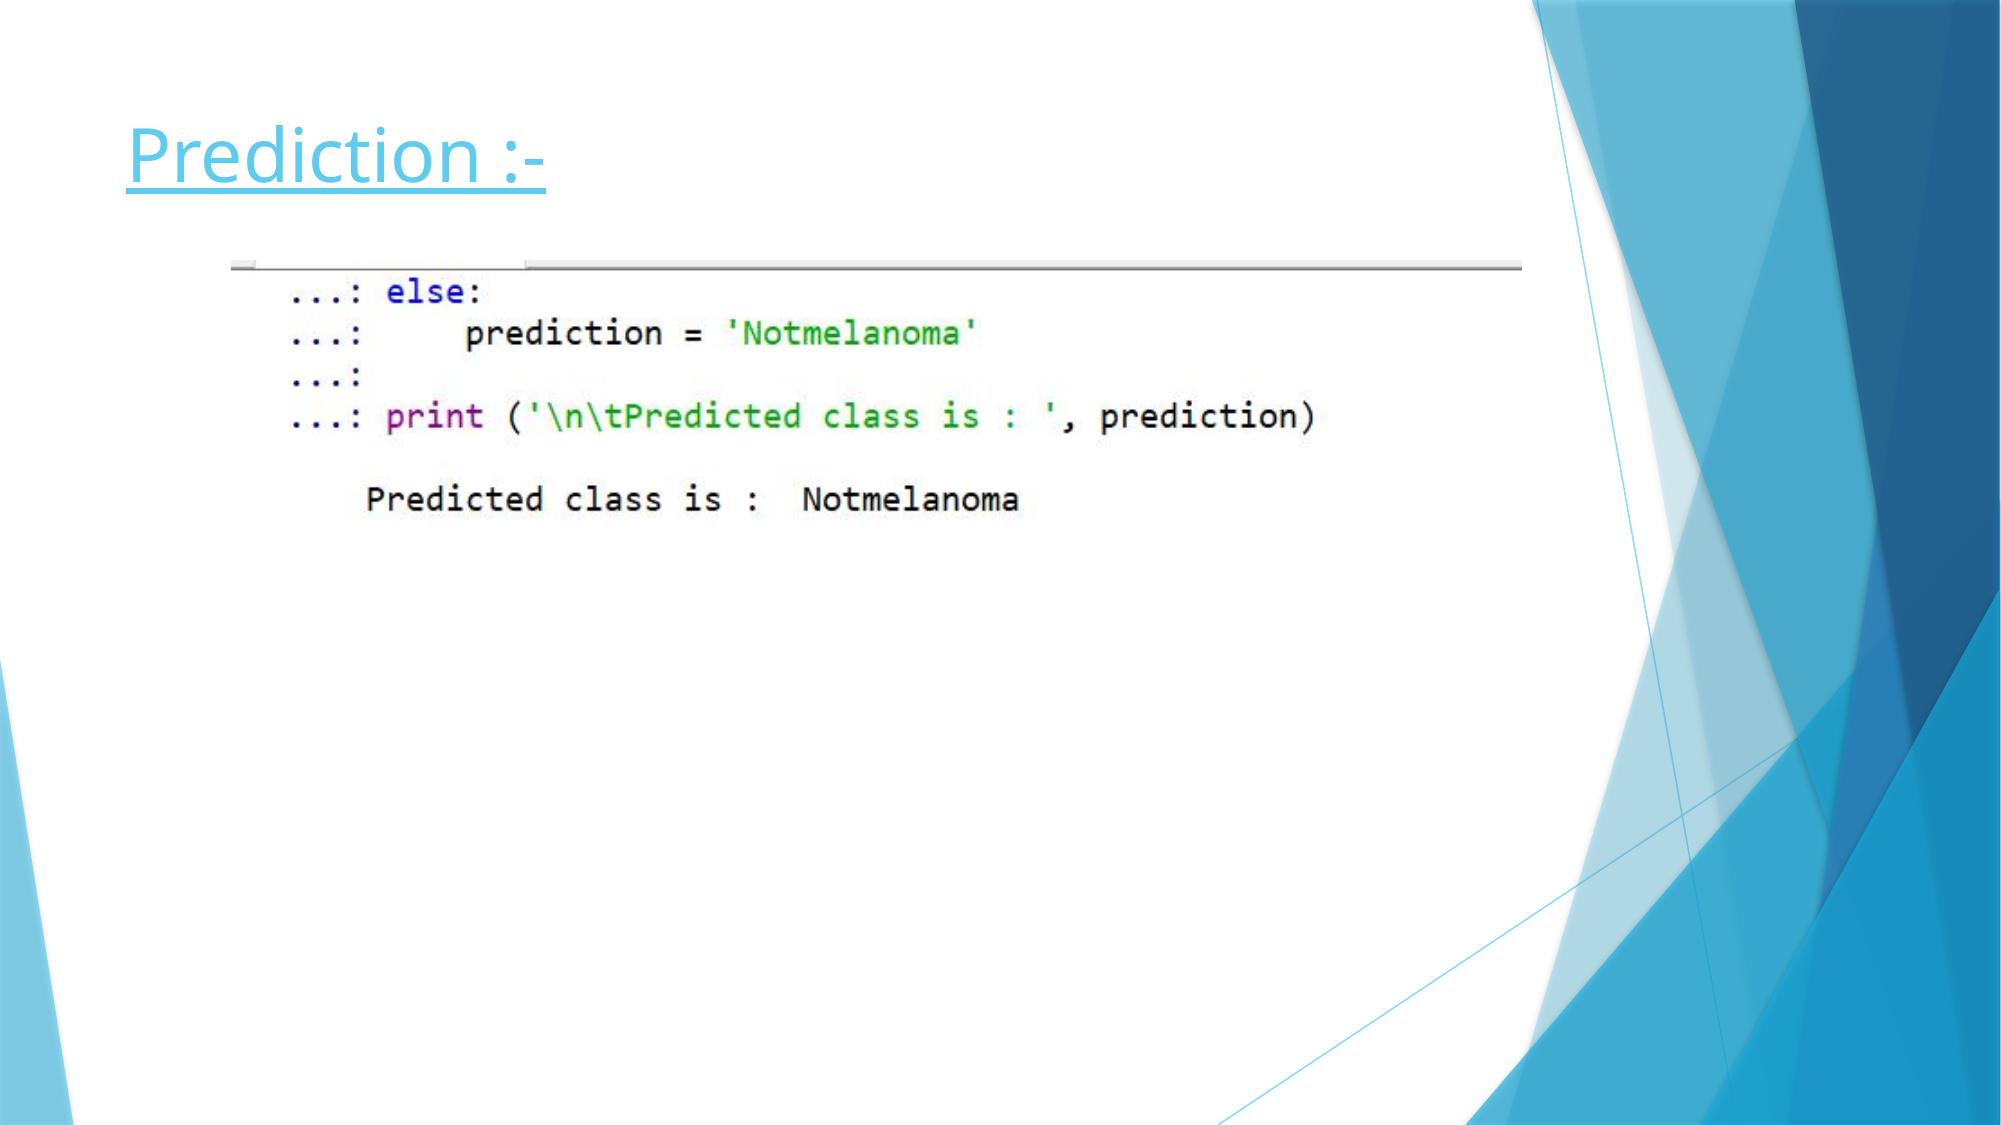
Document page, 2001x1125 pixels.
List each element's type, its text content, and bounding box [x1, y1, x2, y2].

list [231, 259, 1522, 616]
title Prediction :- [111, 99, 1522, 317]
